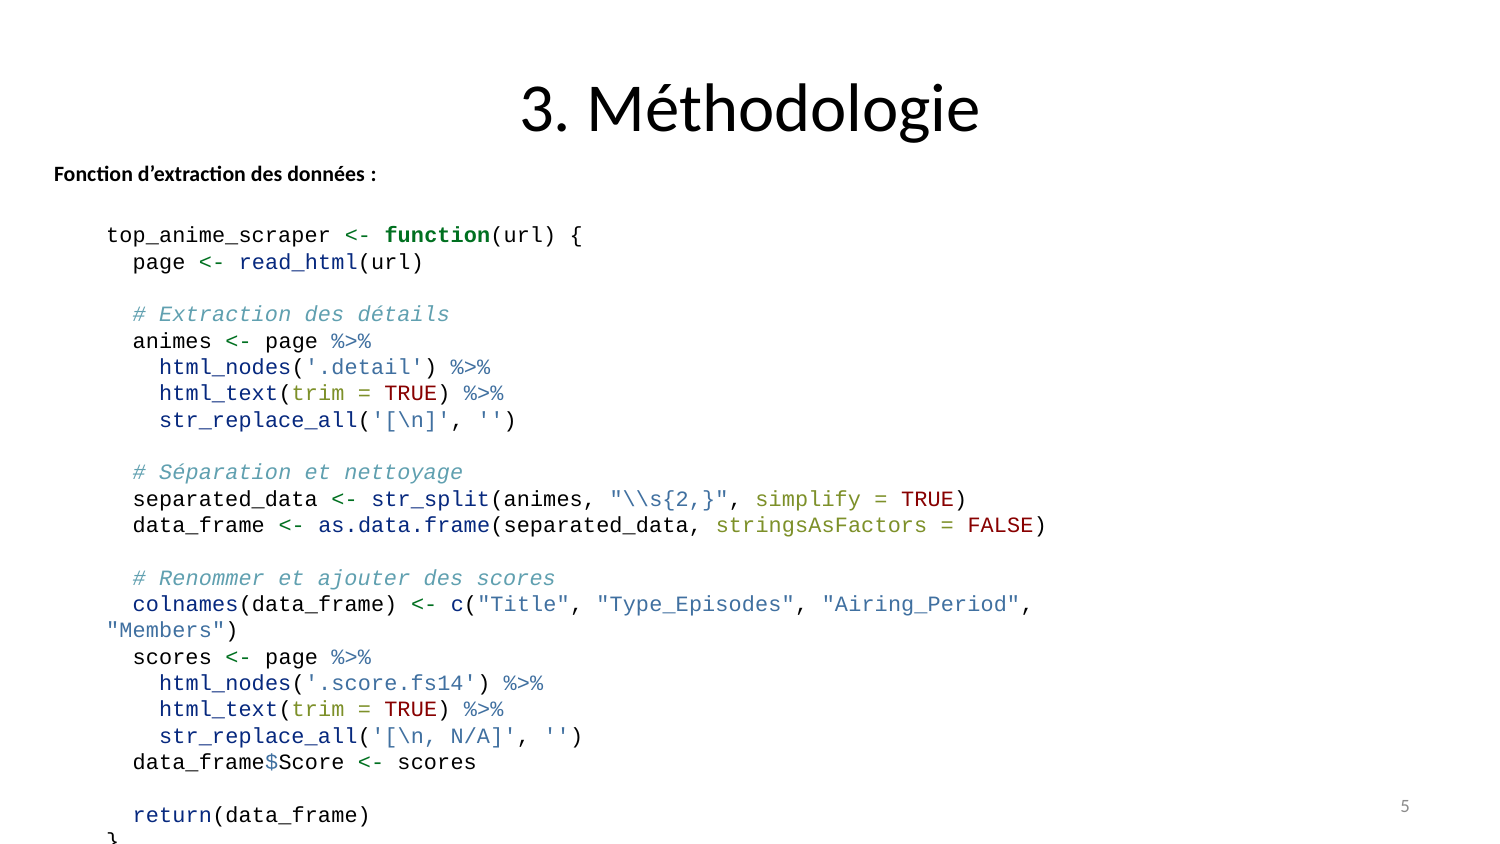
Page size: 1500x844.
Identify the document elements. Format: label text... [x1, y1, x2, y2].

list Fonction d’extraction des données : top_anime_scraper <- function(url) { page <- read_html(url) # Extraction des détails animes <- page %>% html_nodes('.detail') %>% html_text(trim = TRUE) %>% str_replace_all('[\n]', '') # Séparation et nettoyage separated_data <- str_split(animes, "\\s{2,}", simplify = TRUE) data_frame <- as.data.frame(separated_data, stringsAsFactors = FALSE) # Renommer et ajouter des scores colnames(data_frame) <- c("Title", "Type_Episodes", "Airing_Period", "Members") scores <- page %>% html_nodes('.score.fs14') %>% html_text(trim = TRUE) %>% str_replace_all('[\n, N/A]', '') data_frame$Score <- scores return(data_frame) } [39, 151, 1099, 844]
title 3. Méthodologie [75, 33, 1425, 175]
slide_number 5 [1074, 782, 1425, 827]
